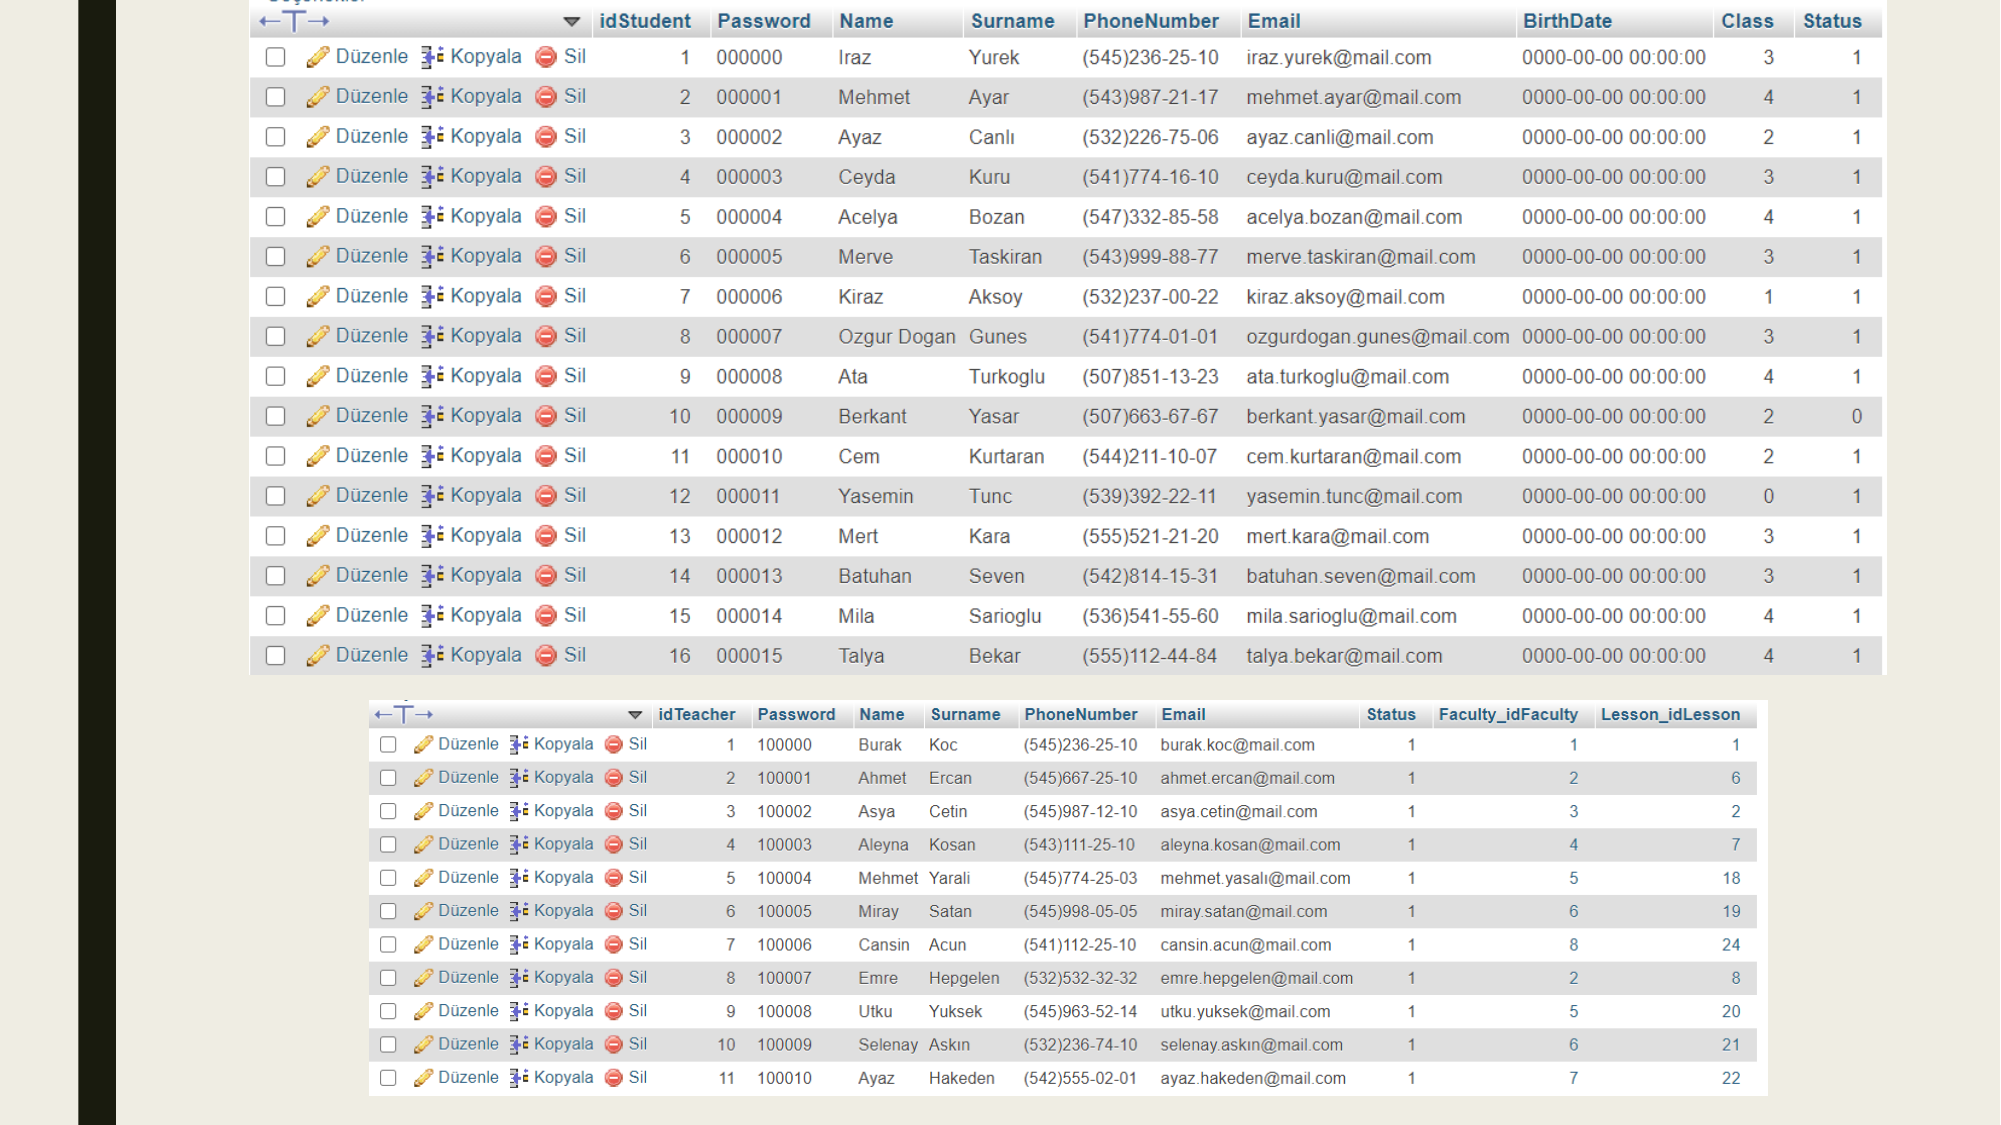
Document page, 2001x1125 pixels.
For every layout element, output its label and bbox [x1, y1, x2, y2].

list [249, 0, 1887, 675]
picture [369, 700, 1768, 1096]
